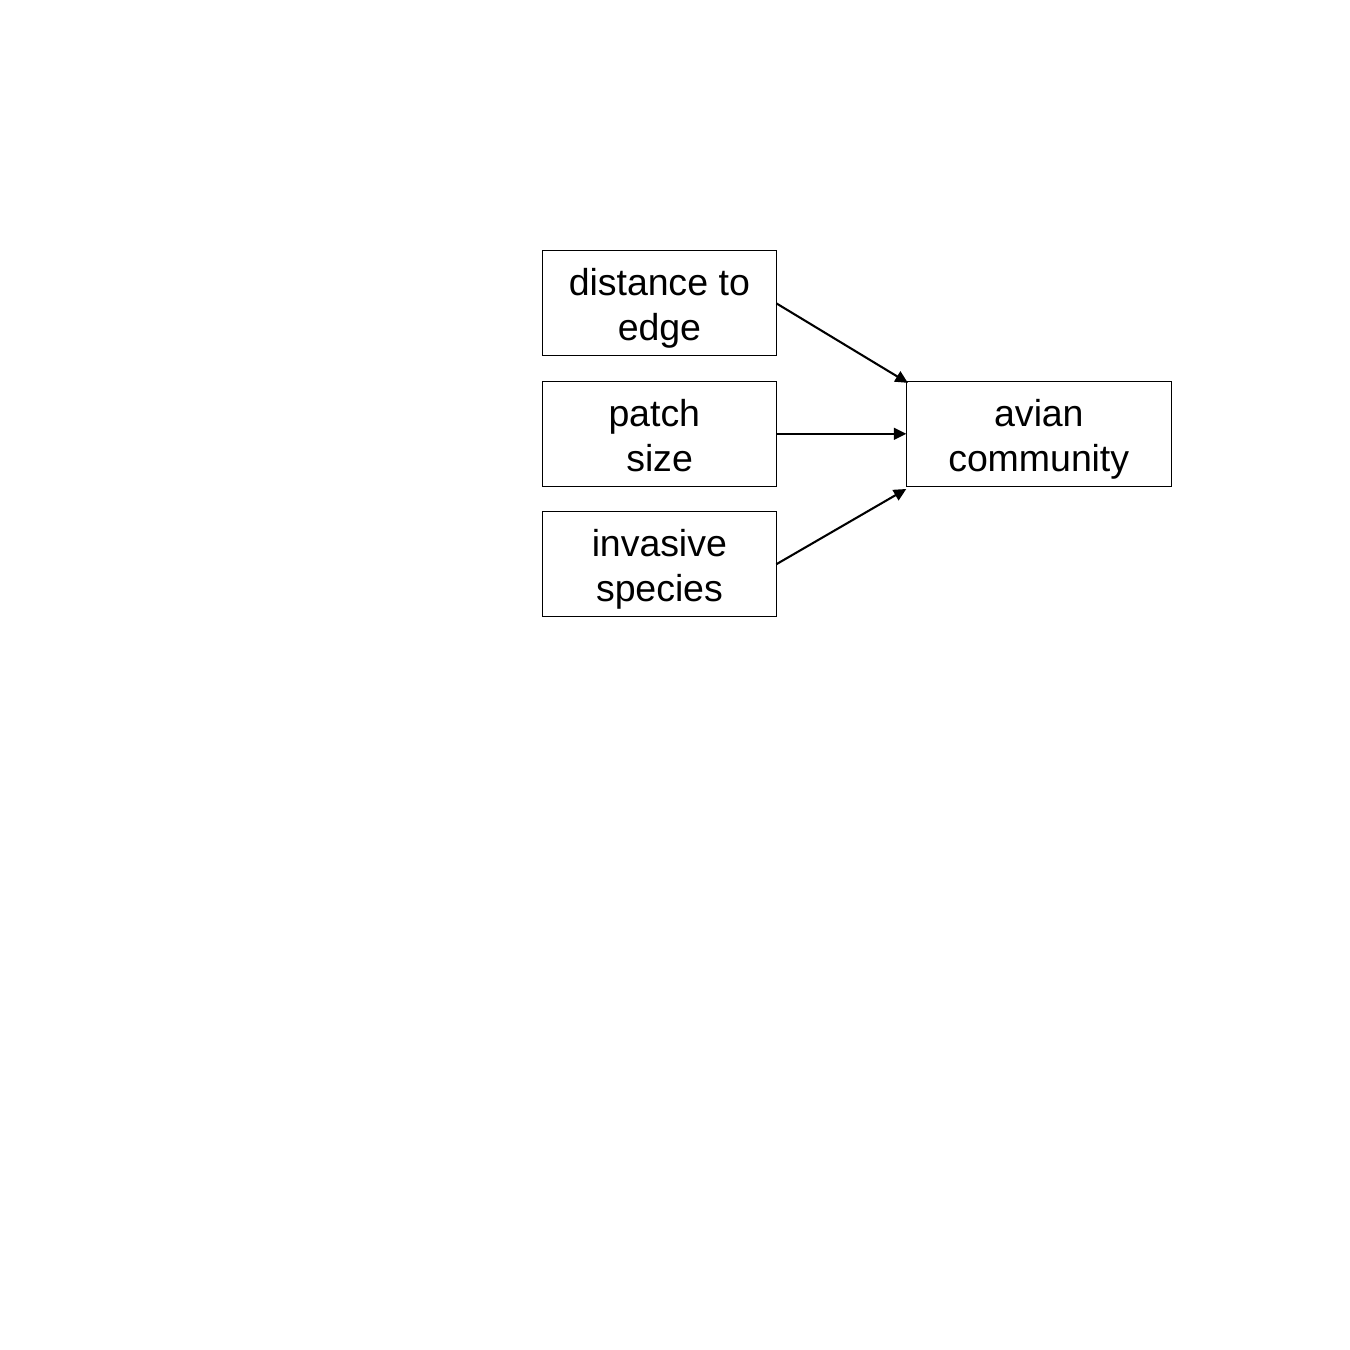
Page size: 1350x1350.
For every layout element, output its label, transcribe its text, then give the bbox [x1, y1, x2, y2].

text_box patch size [542, 381, 777, 487]
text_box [776, 303, 908, 383]
text_box invasive species [542, 511, 777, 617]
text_box avian community [906, 381, 1172, 487]
text_box distance to edge [542, 250, 777, 356]
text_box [776, 488, 907, 565]
